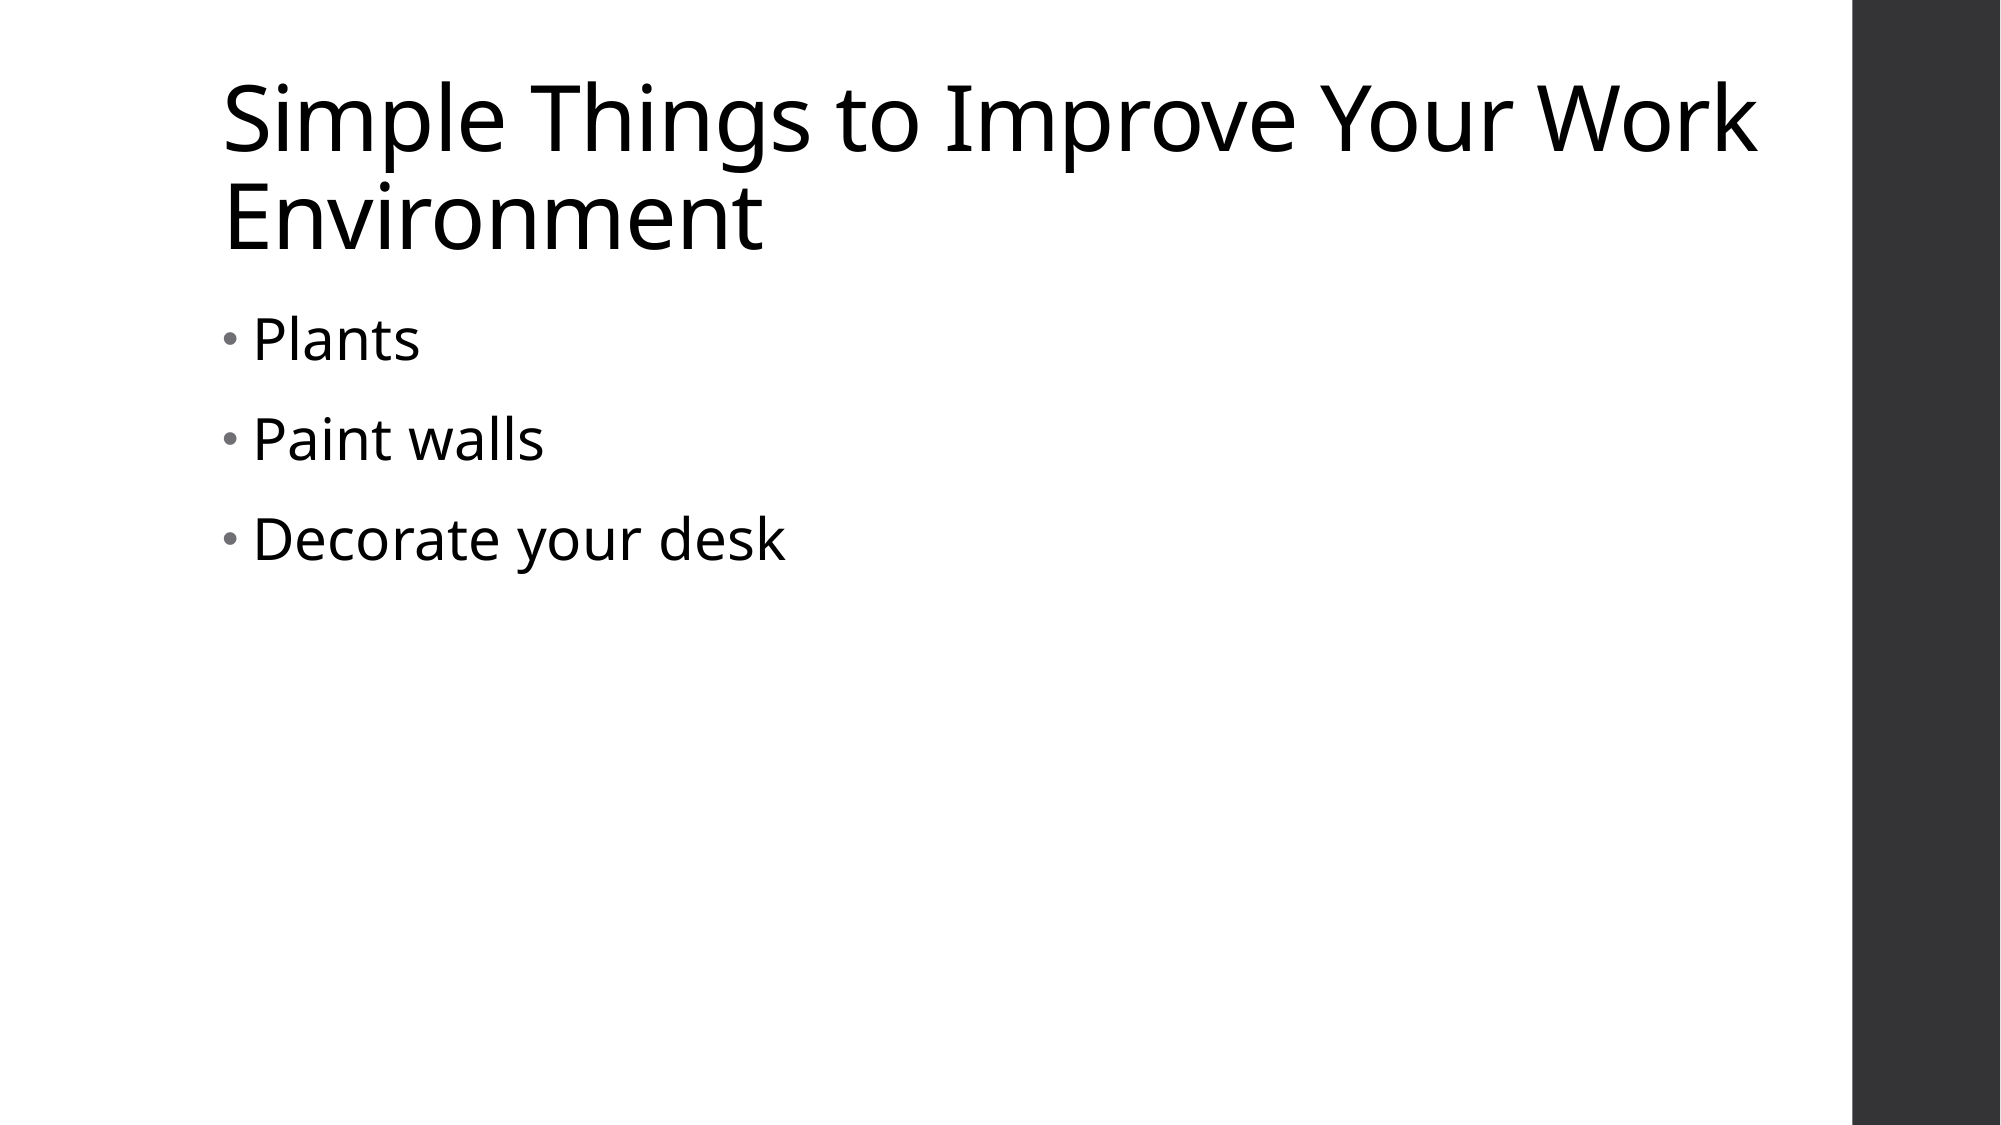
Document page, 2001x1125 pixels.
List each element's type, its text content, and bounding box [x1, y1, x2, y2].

title Simple Things to Improve Your Work Environment [206, 60, 1797, 278]
list Plants Paint walls Decorate your desk [206, 299, 1617, 1014]
